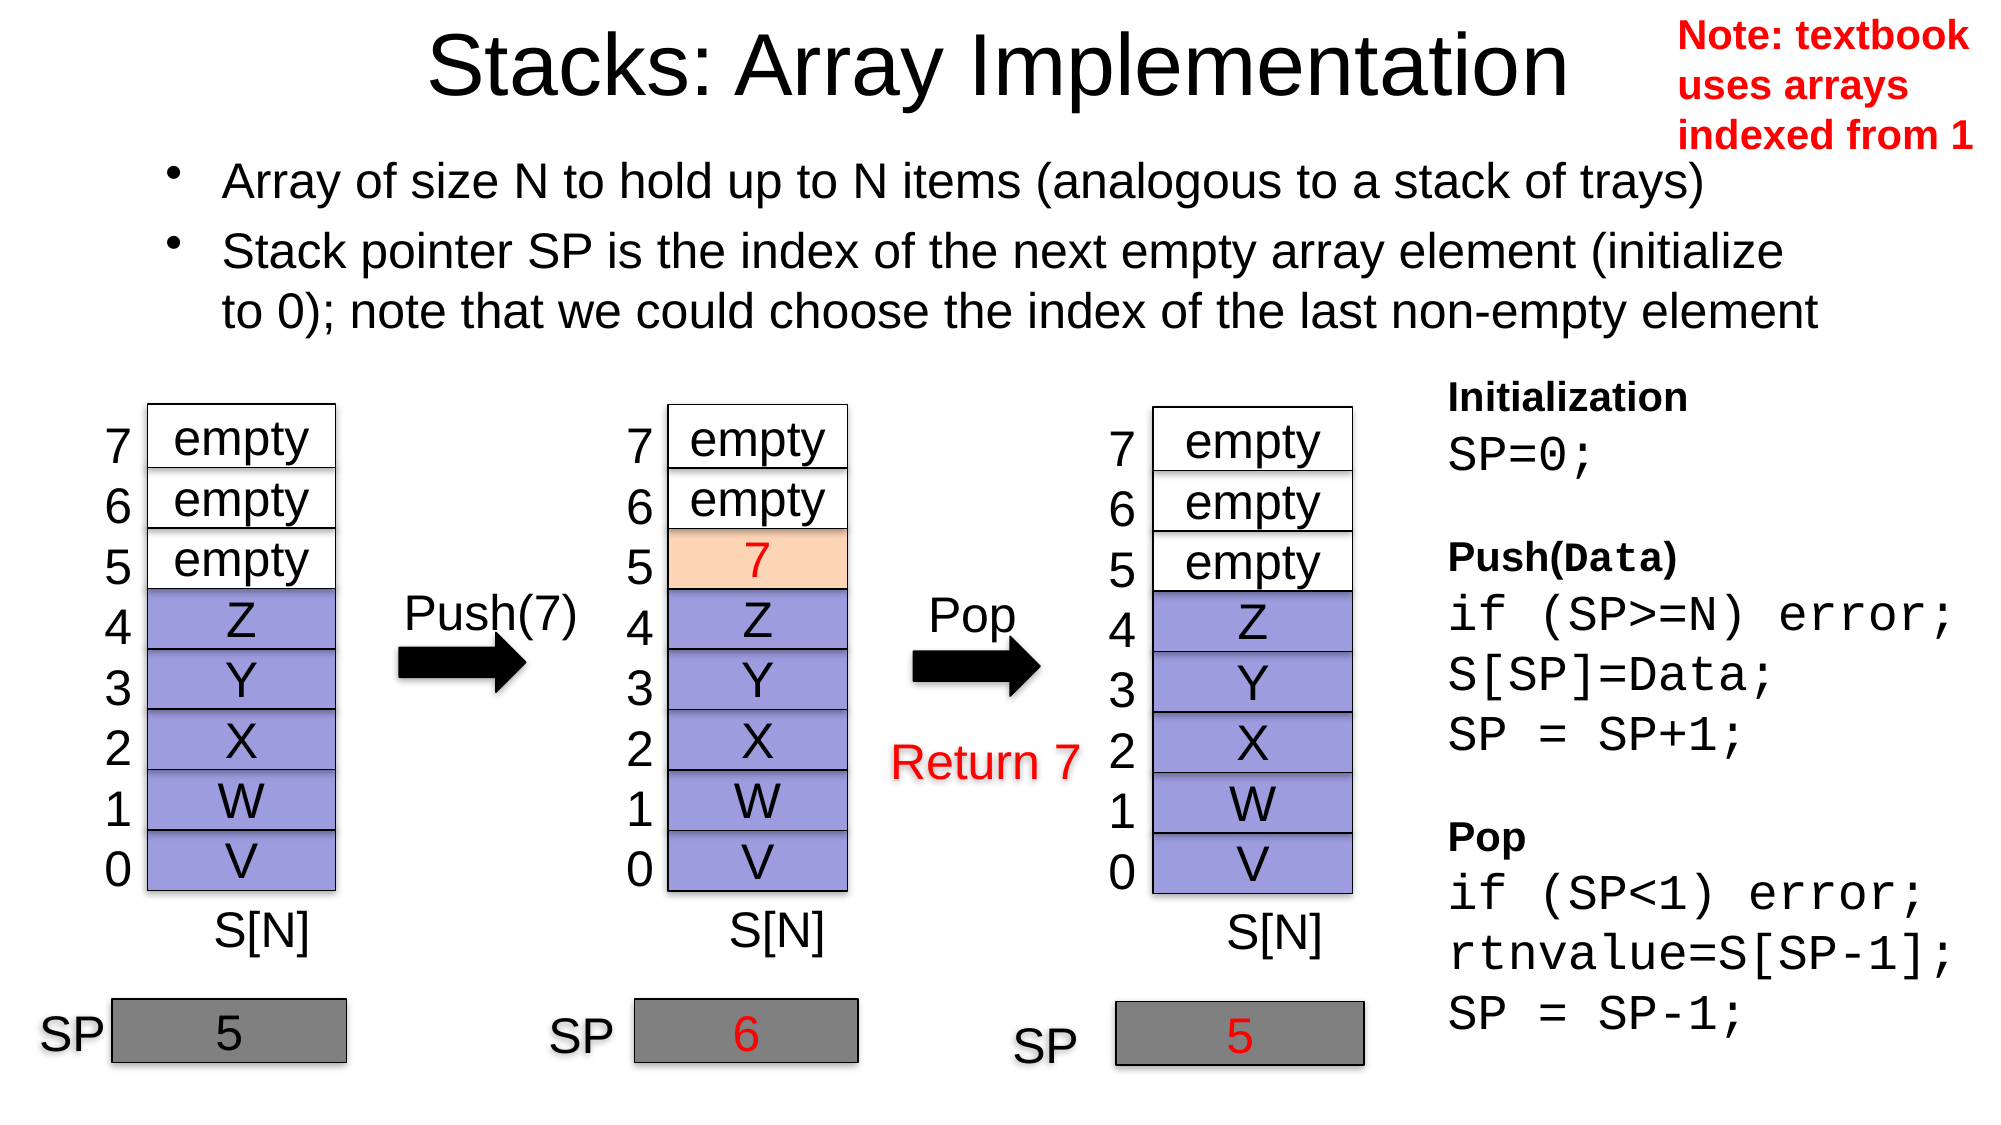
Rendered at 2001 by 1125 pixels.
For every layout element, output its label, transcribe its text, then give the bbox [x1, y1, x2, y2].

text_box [525, 404, 859, 1066]
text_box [12, 403, 347, 1064]
title Stacks: Array Implementation [323, 0, 1662, 121]
text_box Note: textbook uses arrays indexed from 1 [1662, 0, 2000, 165]
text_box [912, 574, 1041, 697]
text_box Initialization SP=0; Push(Data) if (SP>=N) error; S[SP]=Data; SP = SP+1; Pop if (SP<1) error; rtnvalue=S[SP-1]; SP = SP-1; [1432, 362, 1973, 1048]
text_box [387, 572, 595, 693]
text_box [859, 406, 1365, 1076]
list Array of size N to hold up to N items (analogous to a stack of trays) Stack pointer SP is the index of the next empty array element (initialize to 0); note that we could choose the index of the last non-empty element [150, 140, 1850, 313]
